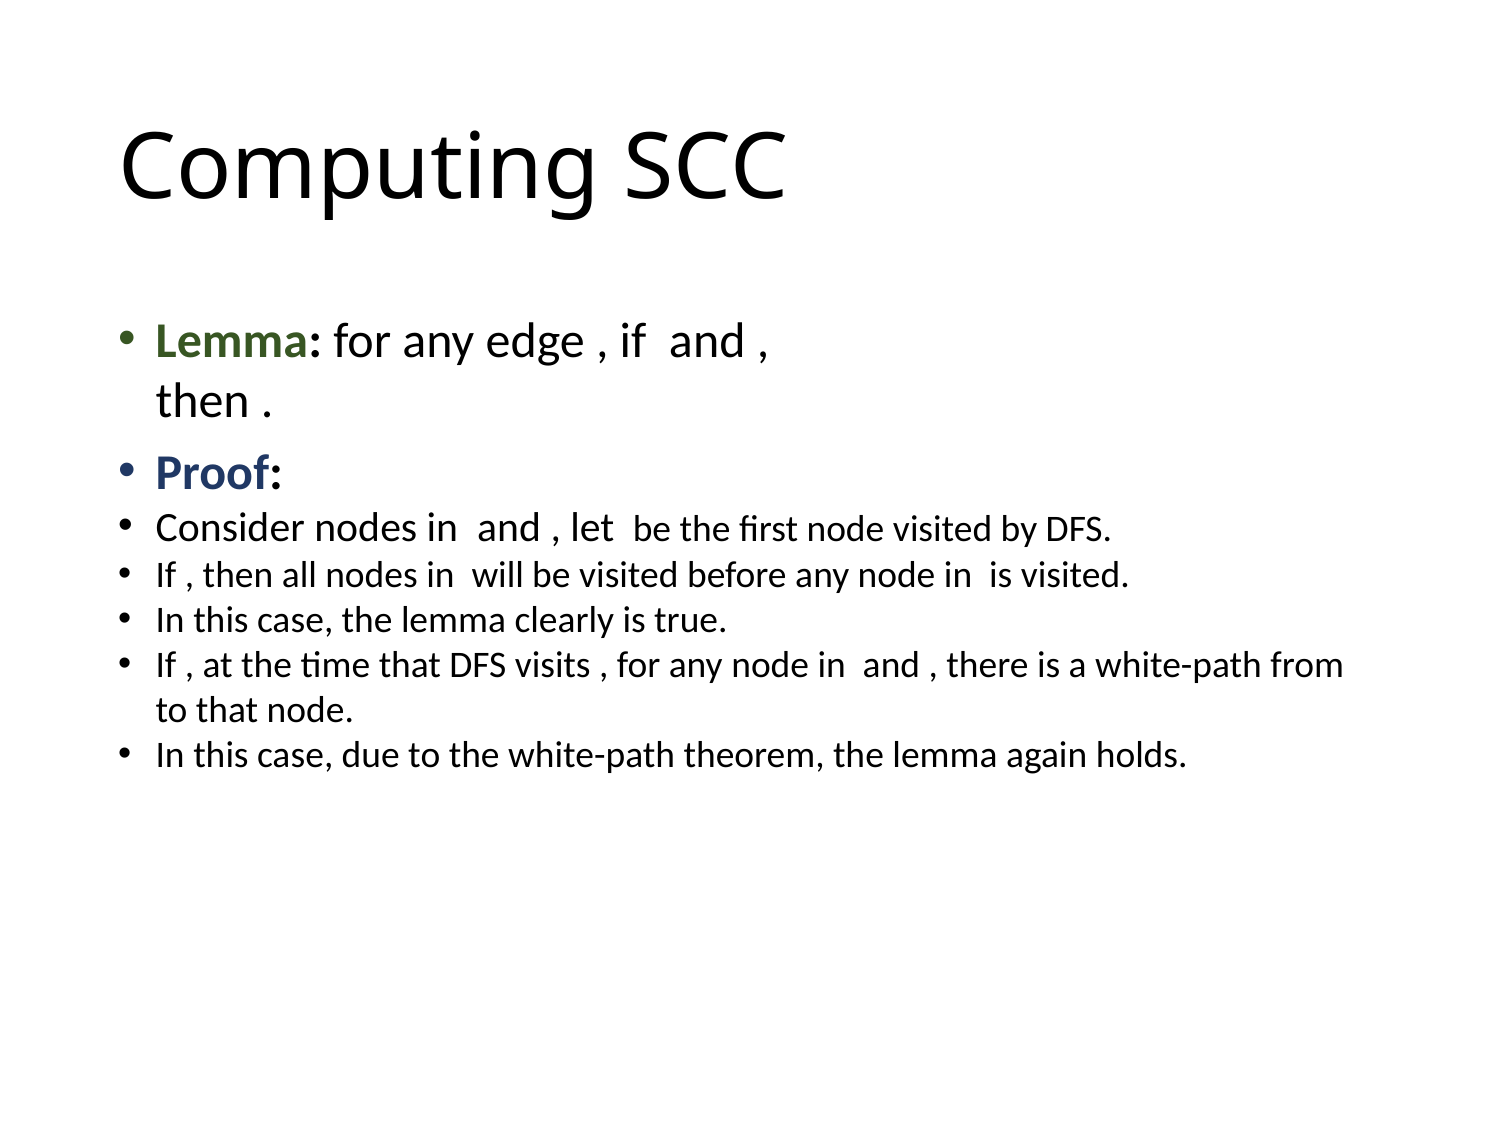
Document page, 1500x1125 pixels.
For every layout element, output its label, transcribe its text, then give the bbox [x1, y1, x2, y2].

title Computing SCC [103, 59, 1397, 278]
